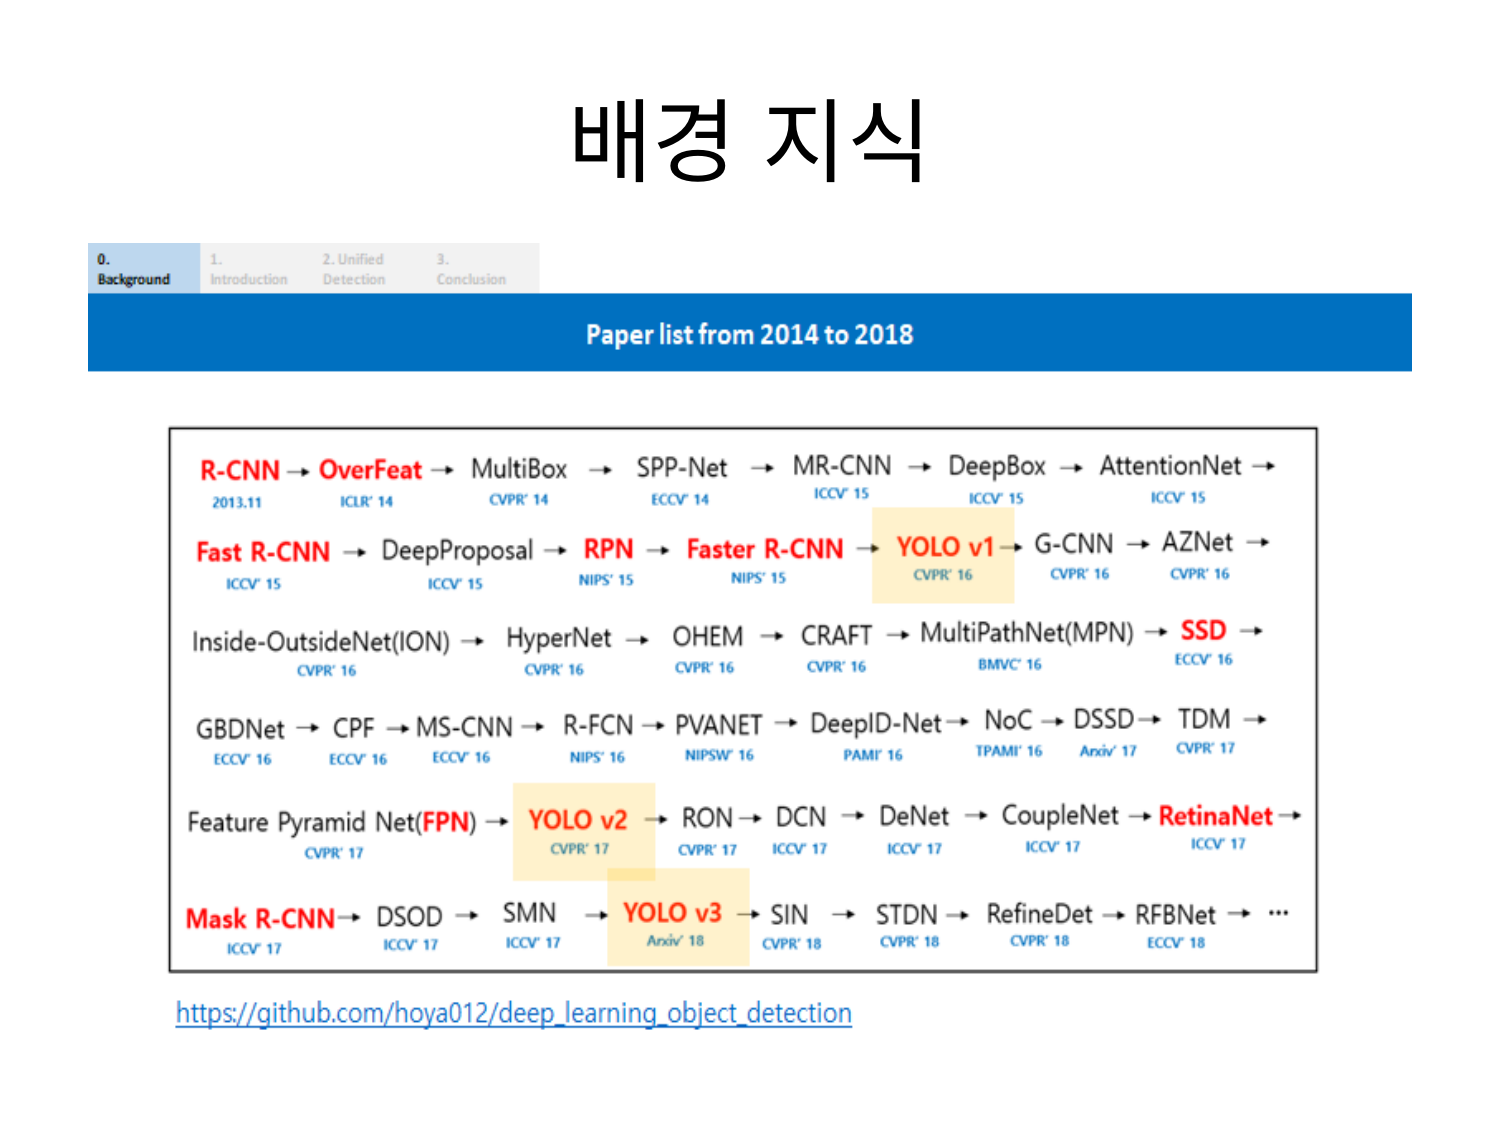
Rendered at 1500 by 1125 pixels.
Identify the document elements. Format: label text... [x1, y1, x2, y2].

picture [88, 243, 1412, 1059]
title 배경 지식 [75, 45, 1425, 233]
